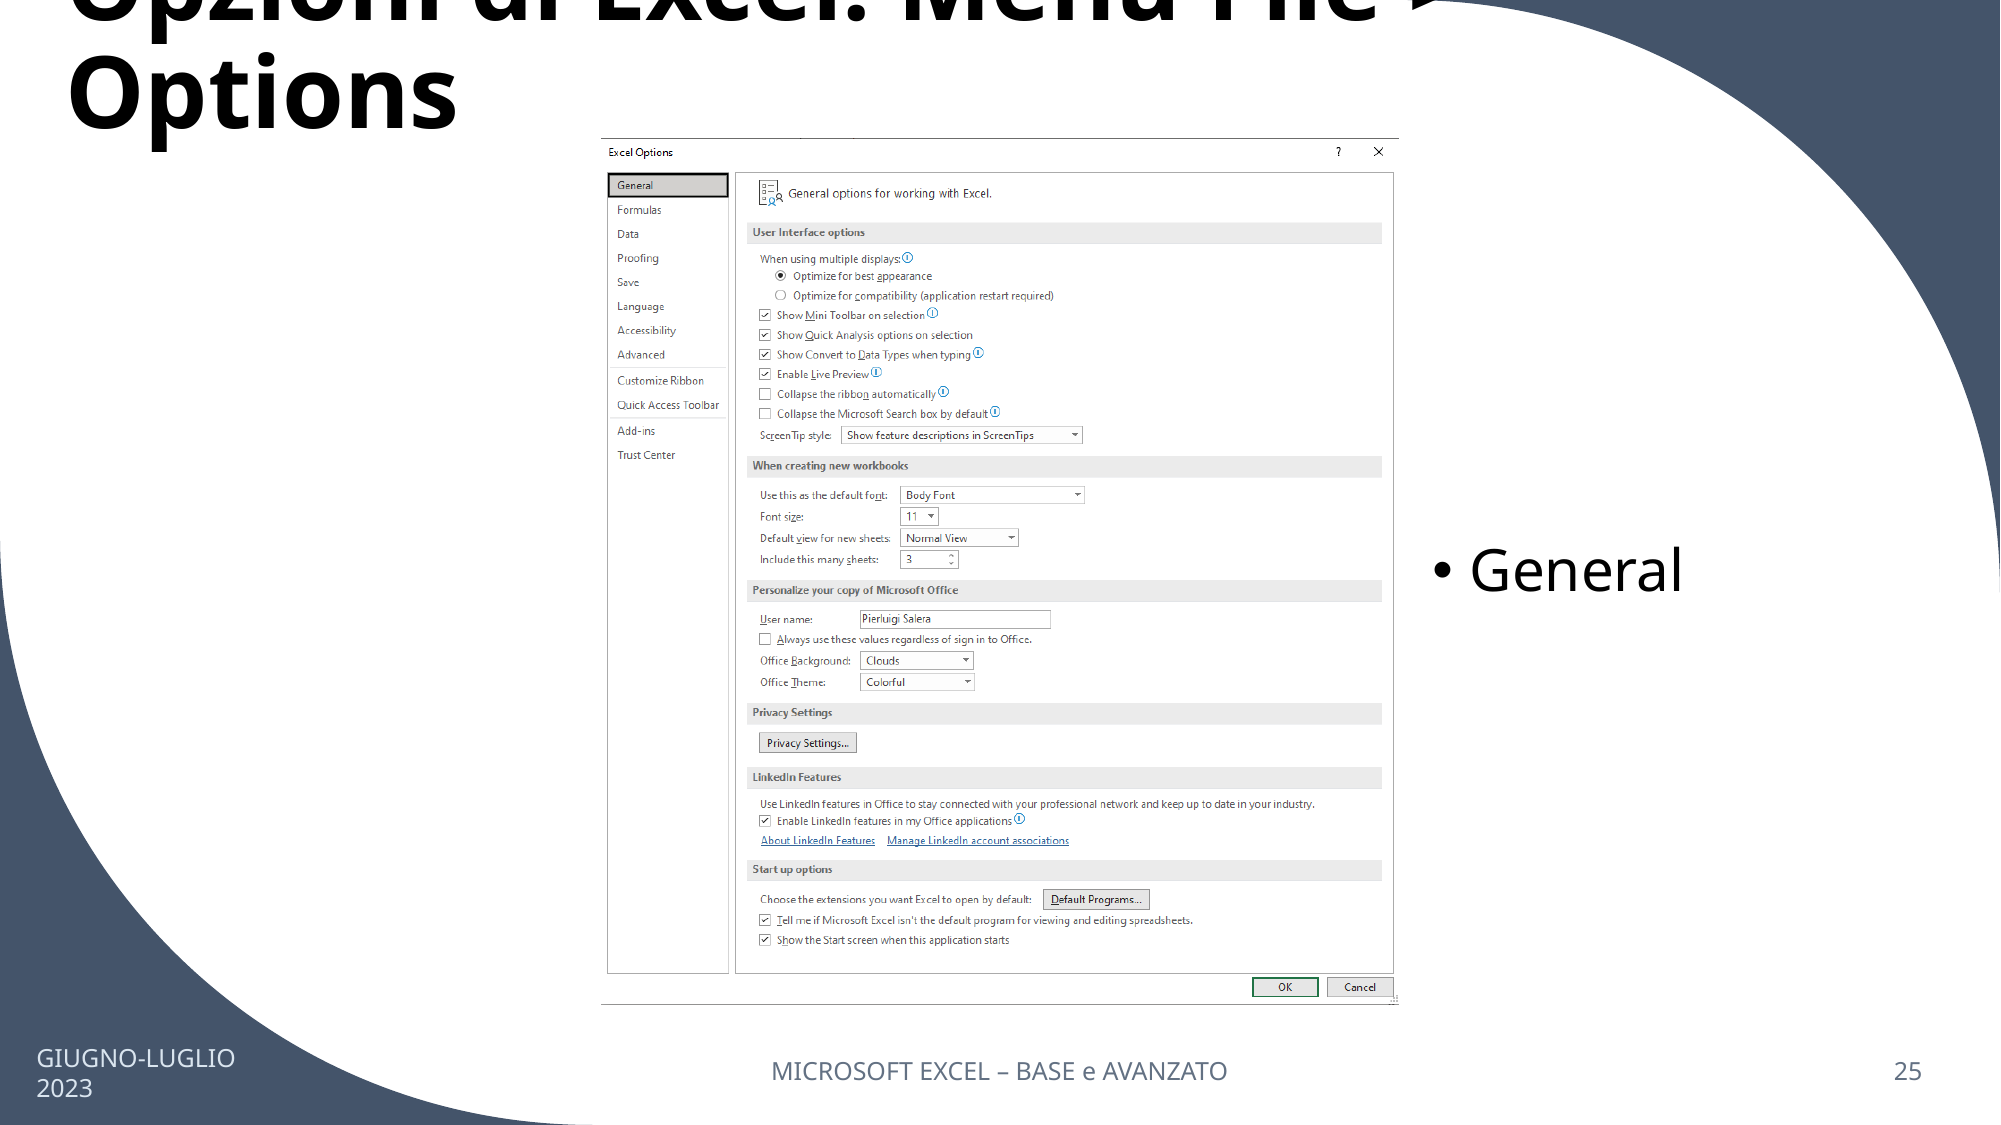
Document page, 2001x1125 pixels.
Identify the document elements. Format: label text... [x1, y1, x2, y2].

footer MICROSOFT EXCEL – BASE e AVANZATO [662, 1042, 1338, 1103]
picture [601, 138, 1399, 1005]
slide_number 25 [1665, 1042, 1938, 1103]
title Opzioni di Excel: Menu File > Options [50, 0, 1722, 158]
text_box General [1417, 533, 1792, 591]
slide_number GIUGNO-LUGLIO 2023 [21, 1042, 301, 1103]
